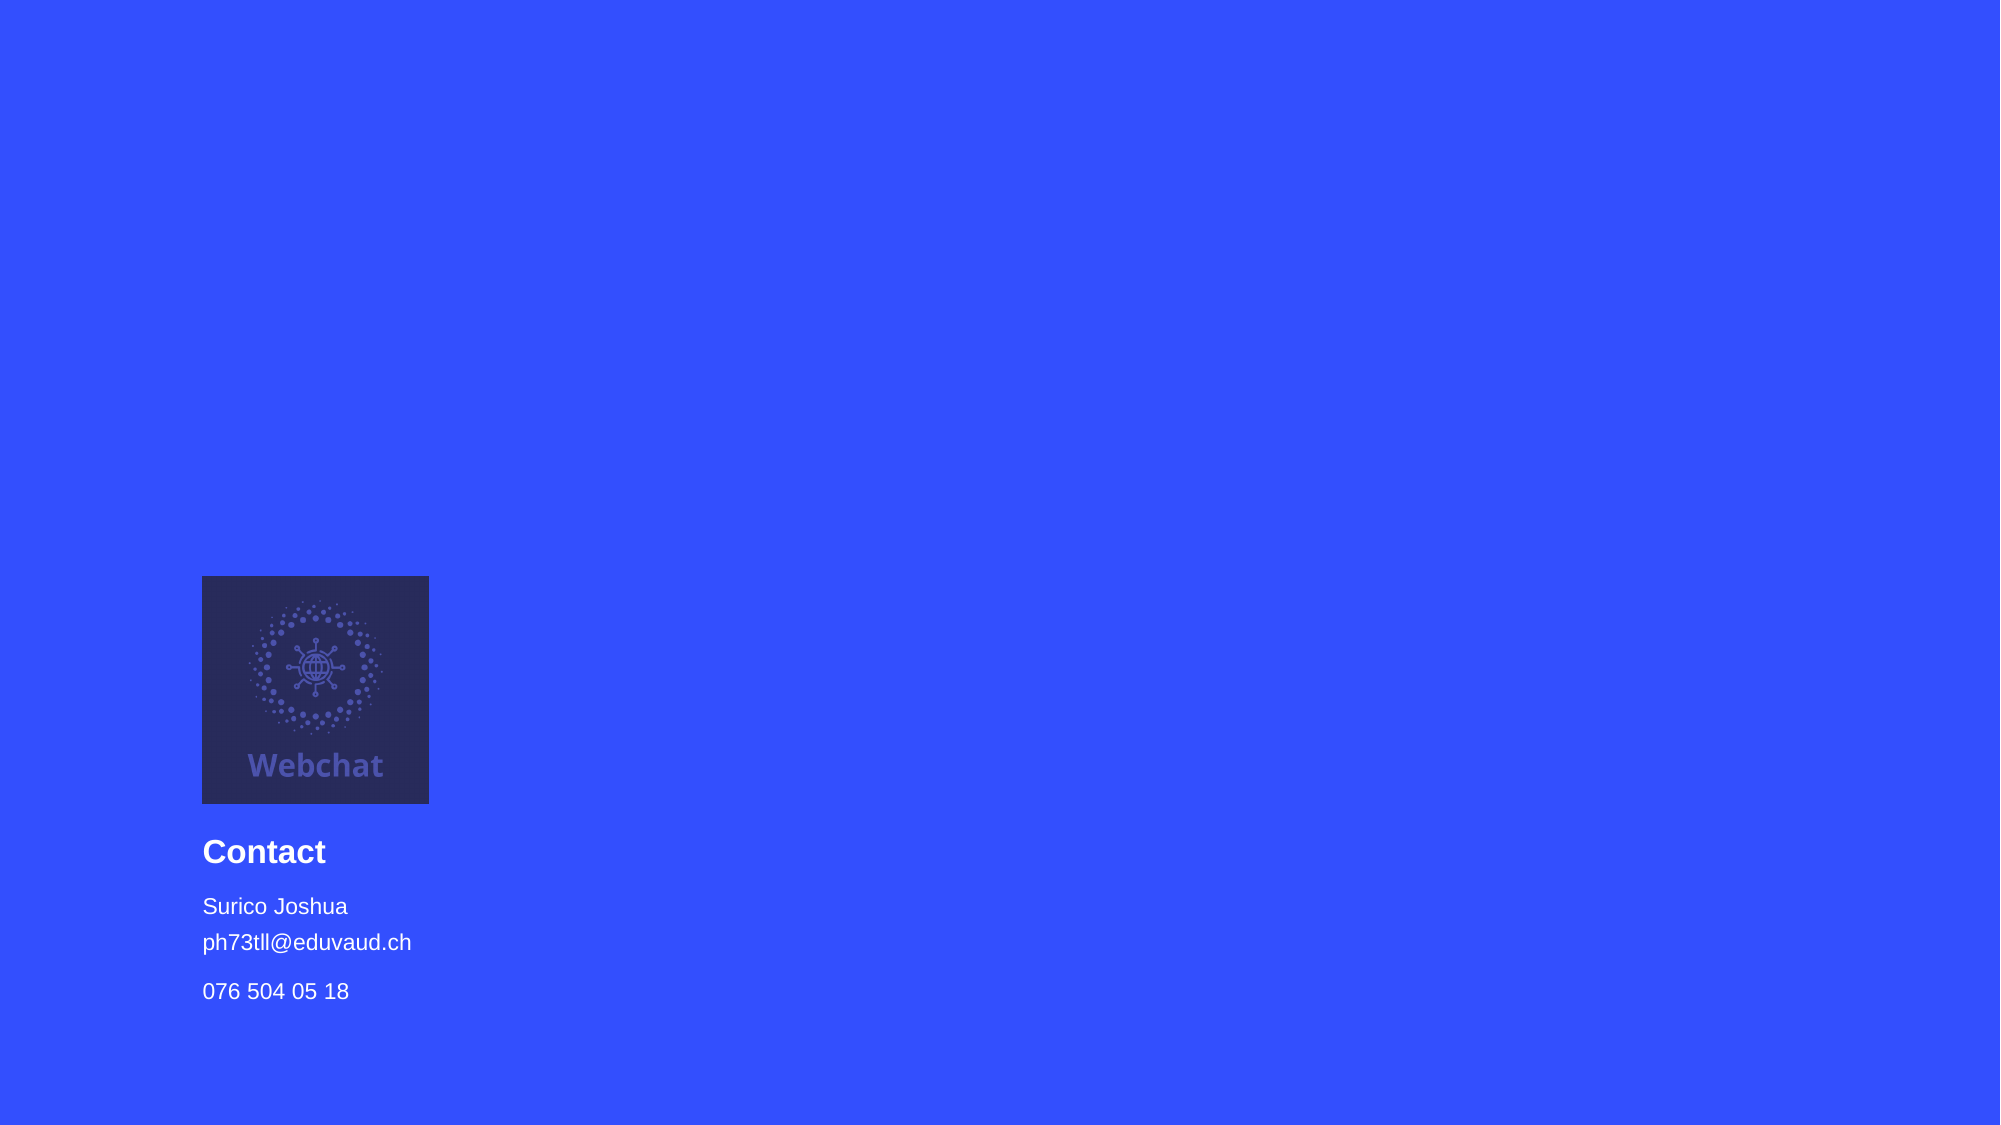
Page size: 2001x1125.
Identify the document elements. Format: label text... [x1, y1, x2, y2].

text_box Contact Surico Joshua ph73tll@eduvaud.ch 076 504 05 18 [202, 826, 679, 1004]
picture [202, 576, 429, 804]
